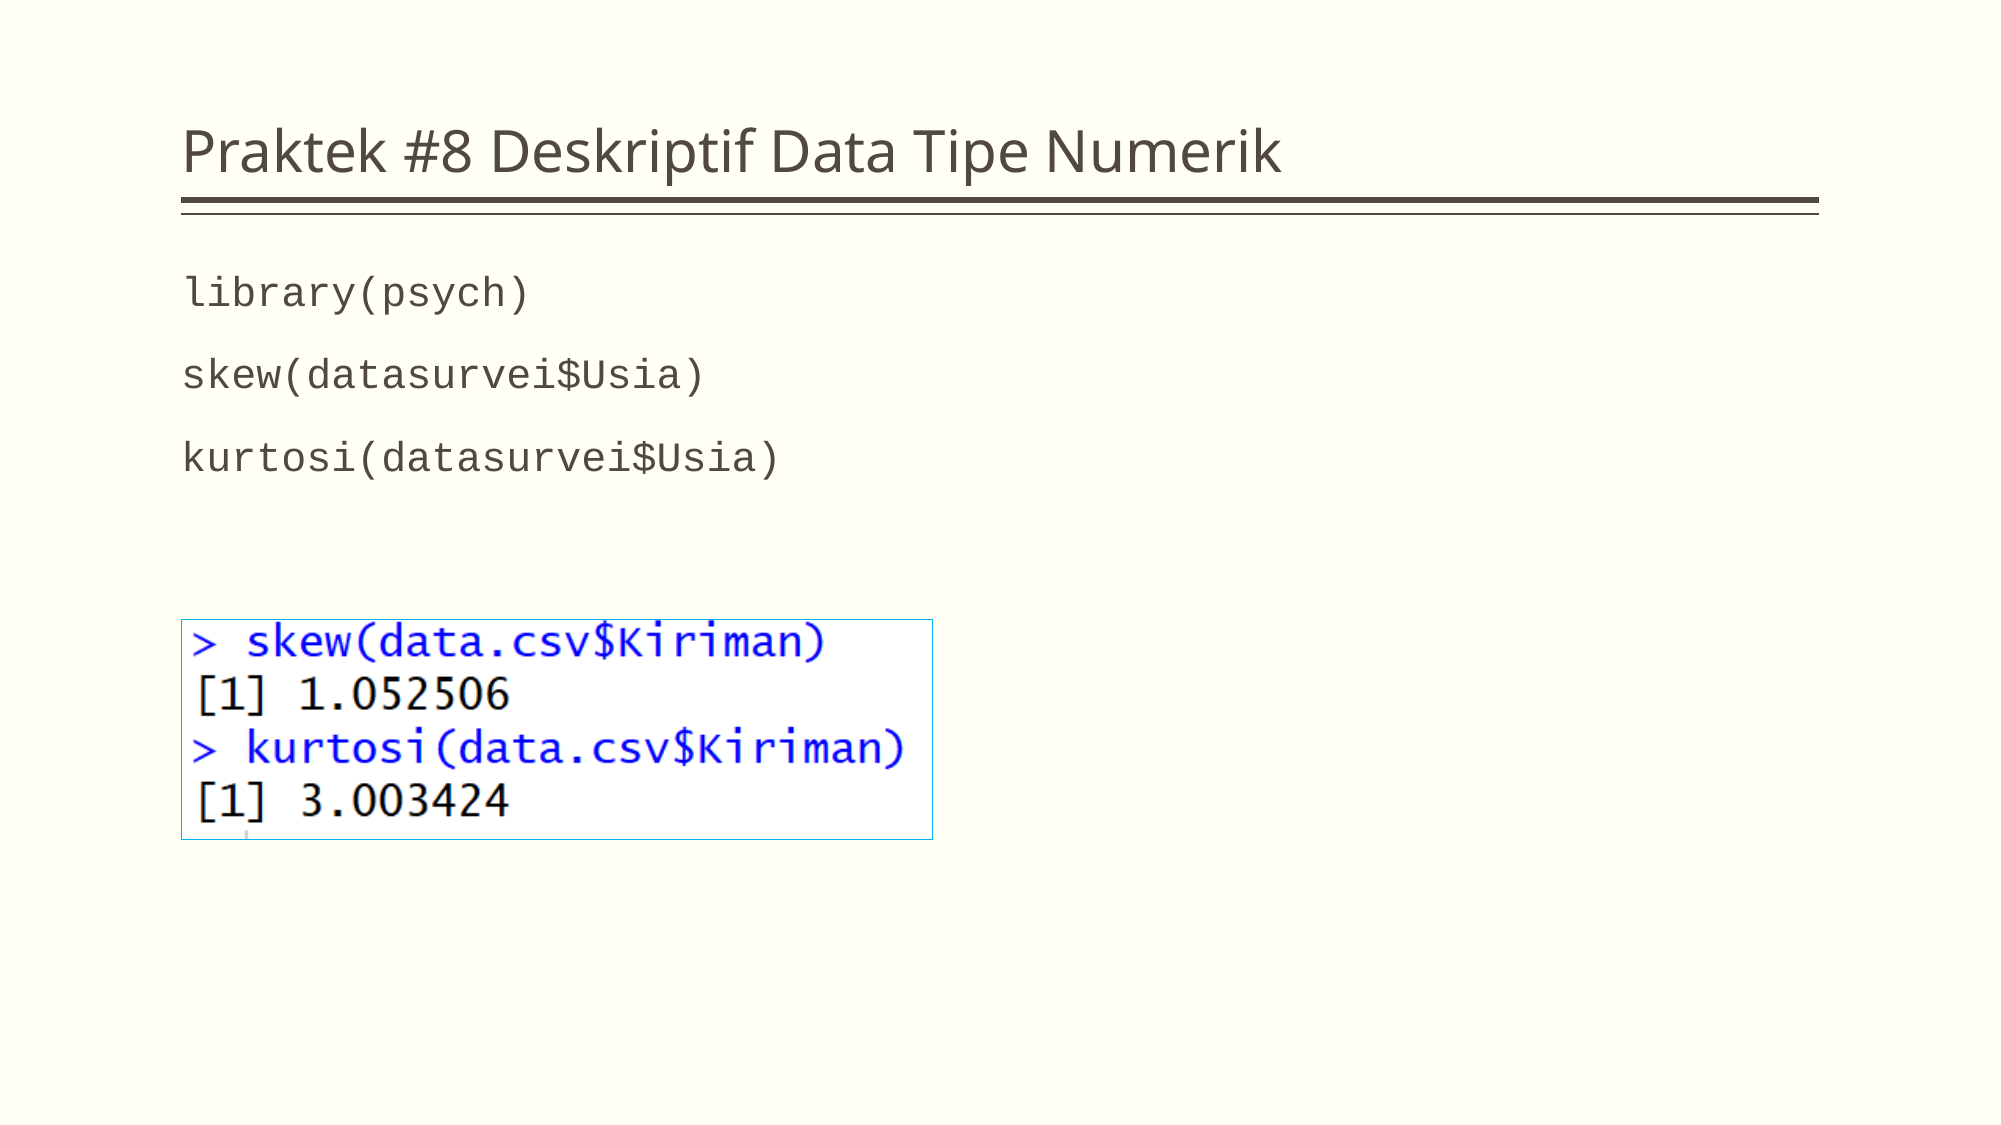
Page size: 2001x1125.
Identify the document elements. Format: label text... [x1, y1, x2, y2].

list library(psych) skew(datasurvei$Usia) kurtosi(datasurvei$Usia) [181, 262, 1819, 1013]
picture [183, 621, 931, 838]
title Praktek #8 Deskriptif Data Tipe Numerik [181, 12, 1819, 193]
